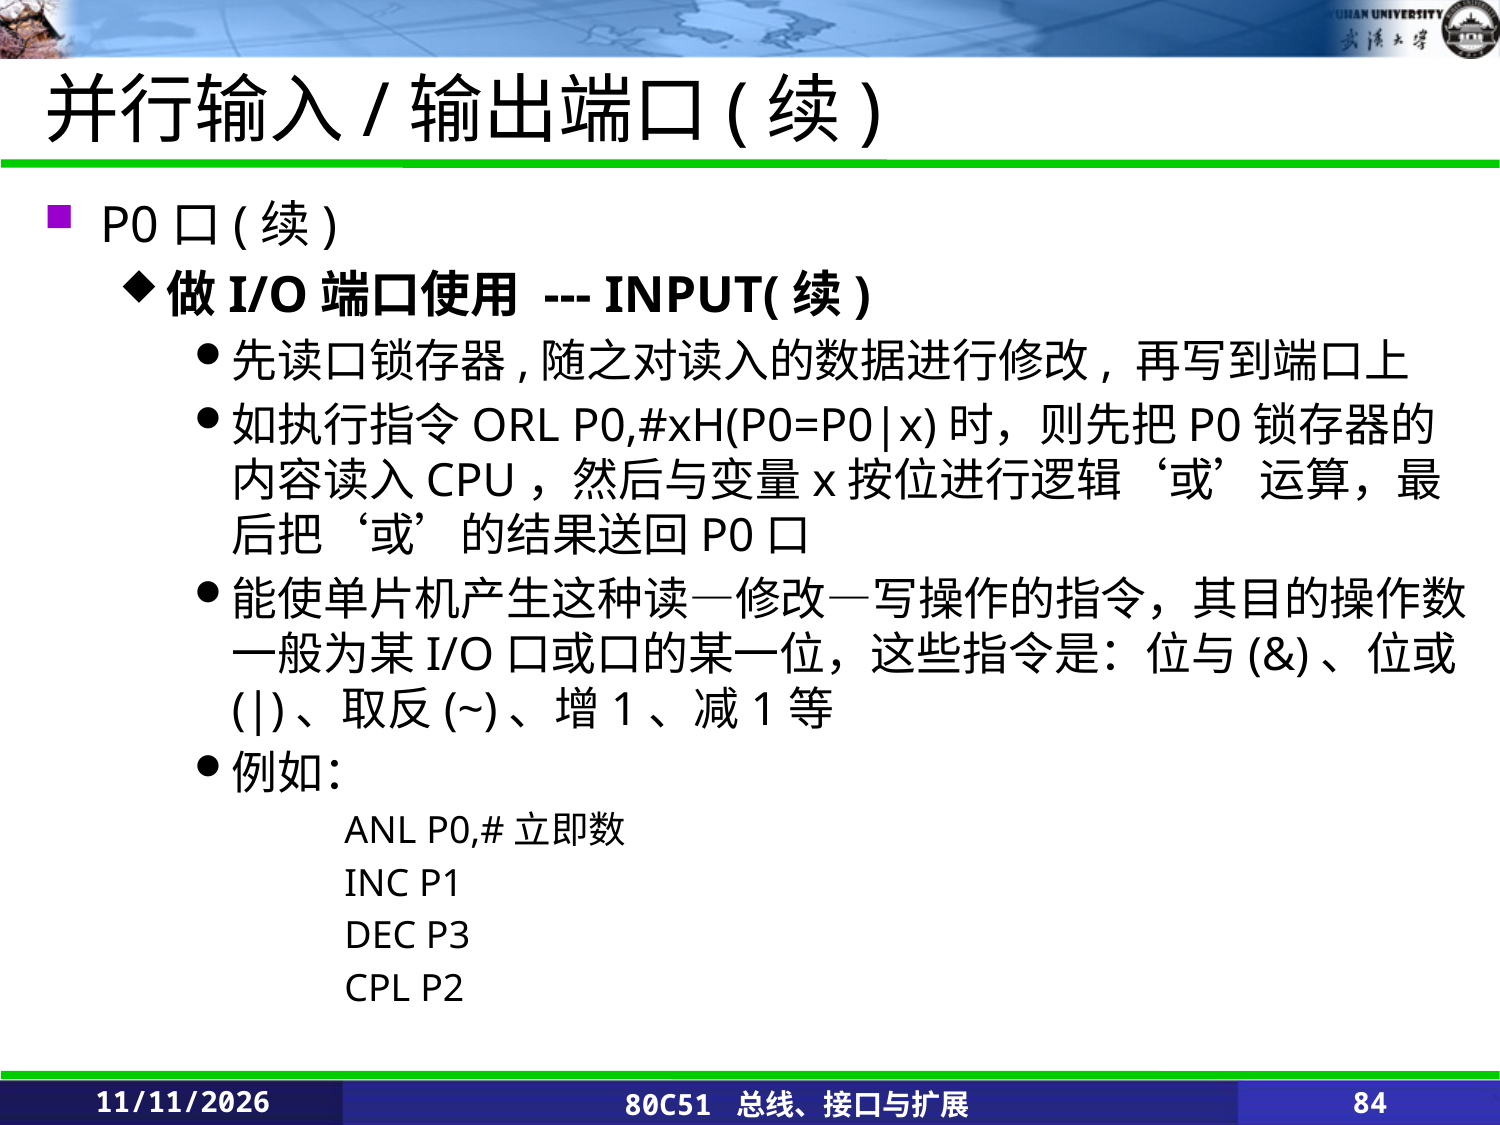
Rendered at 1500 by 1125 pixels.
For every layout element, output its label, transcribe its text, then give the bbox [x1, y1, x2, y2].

picture [0, 0, 1500, 59]
title 并行输入/输出端口(续) [29, 52, 1483, 160]
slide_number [29, 1082, 337, 1125]
slide_number 84 [1258, 1084, 1483, 1125]
picture [0, 1080, 1500, 1125]
list P0口(续) 做I/O端口使用 --- INPUT(续) 先读口锁存器,随之对读入的数据进行修改, 再写到端口上 如执行指令ORL P0,#xH(P0=P0|x)时，则先把P0锁存器的内容读入CPU，然后与变量x按位进行逻辑‘或’运算，最后把‘或’的结果送回P0口 能使单片机产生这种读—修改—写操作的指令，其目的操作数一般为某I/O口或口的某一位，这些指令是：位与(&)、位或(|)、取反(~)、增1、减1等 例如： ANL P0,#立即数 INC P1 DEC P3 CPL P2 [29, 184, 1483, 1059]
footer 80C51 总线、接口与扩展 [348, 1083, 1247, 1124]
